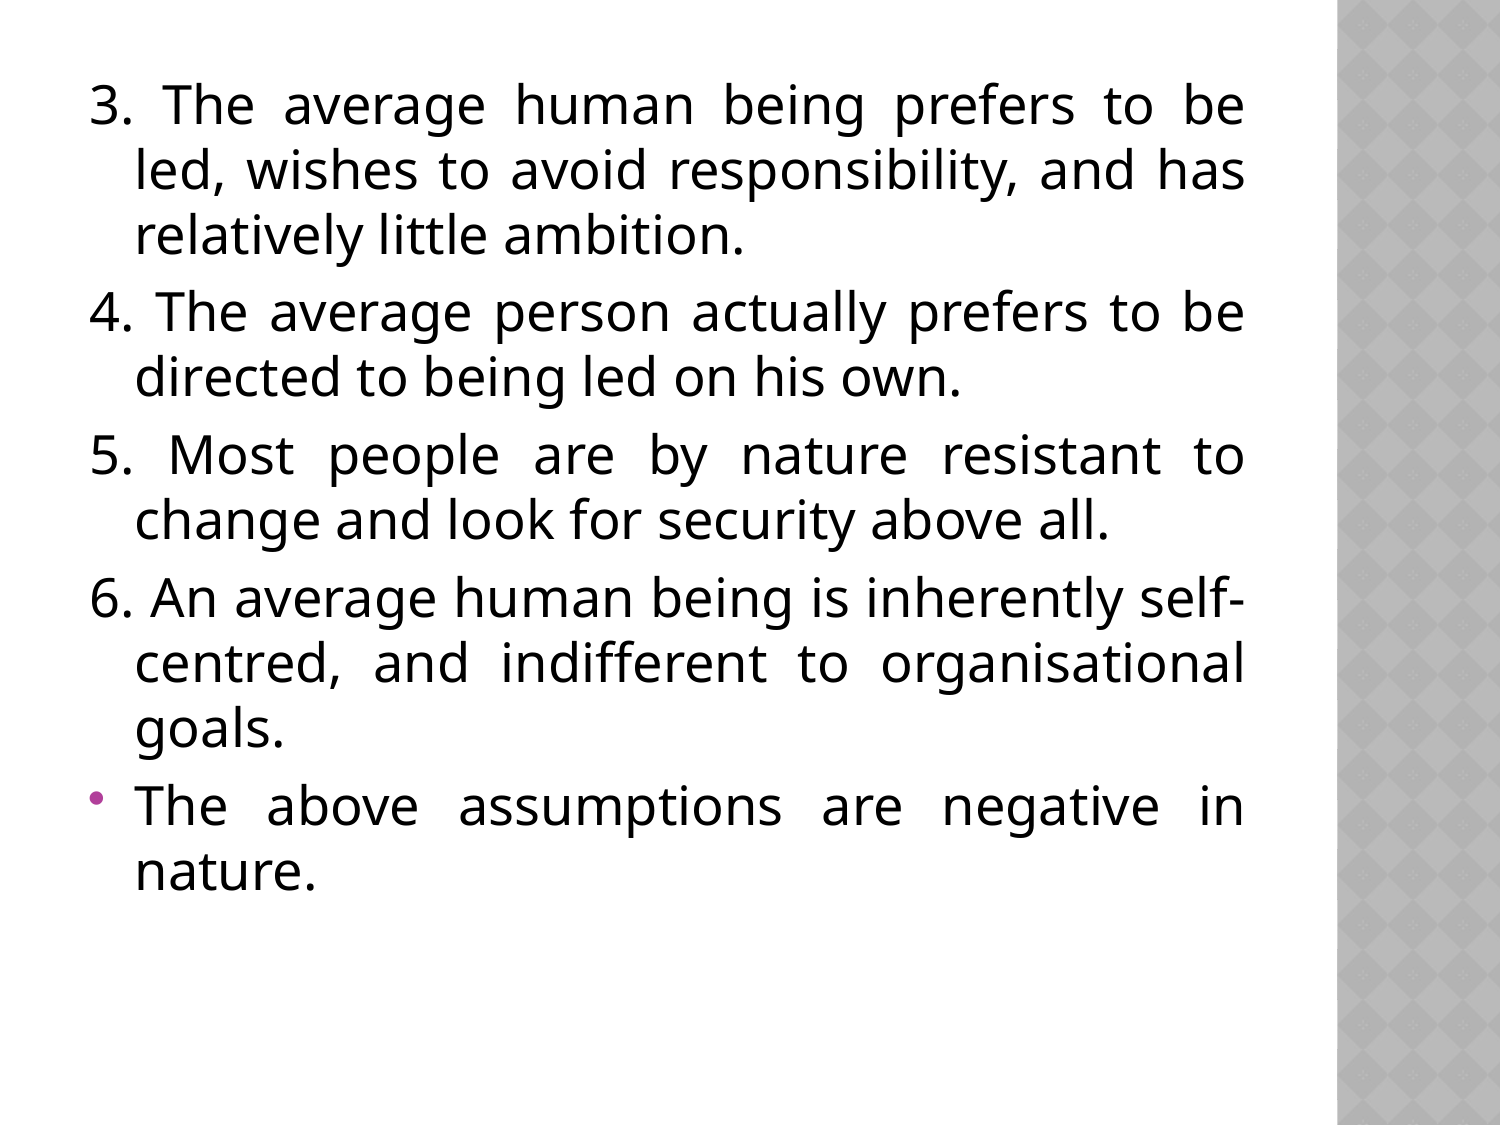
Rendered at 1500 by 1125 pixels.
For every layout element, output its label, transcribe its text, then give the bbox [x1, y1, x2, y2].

list 3. The average human being prefers to be led, wishes to avoid responsibility, and has relatively little ambition. 4. The average person actually prefers to be directed to being led on his own. 5. Most people are by nature resistant to change and look for security above all. 6. An average human being is inherently self-centred, and indifferent to organisational goals. The above assumptions are negative in nature. [75, 62, 1263, 1059]
